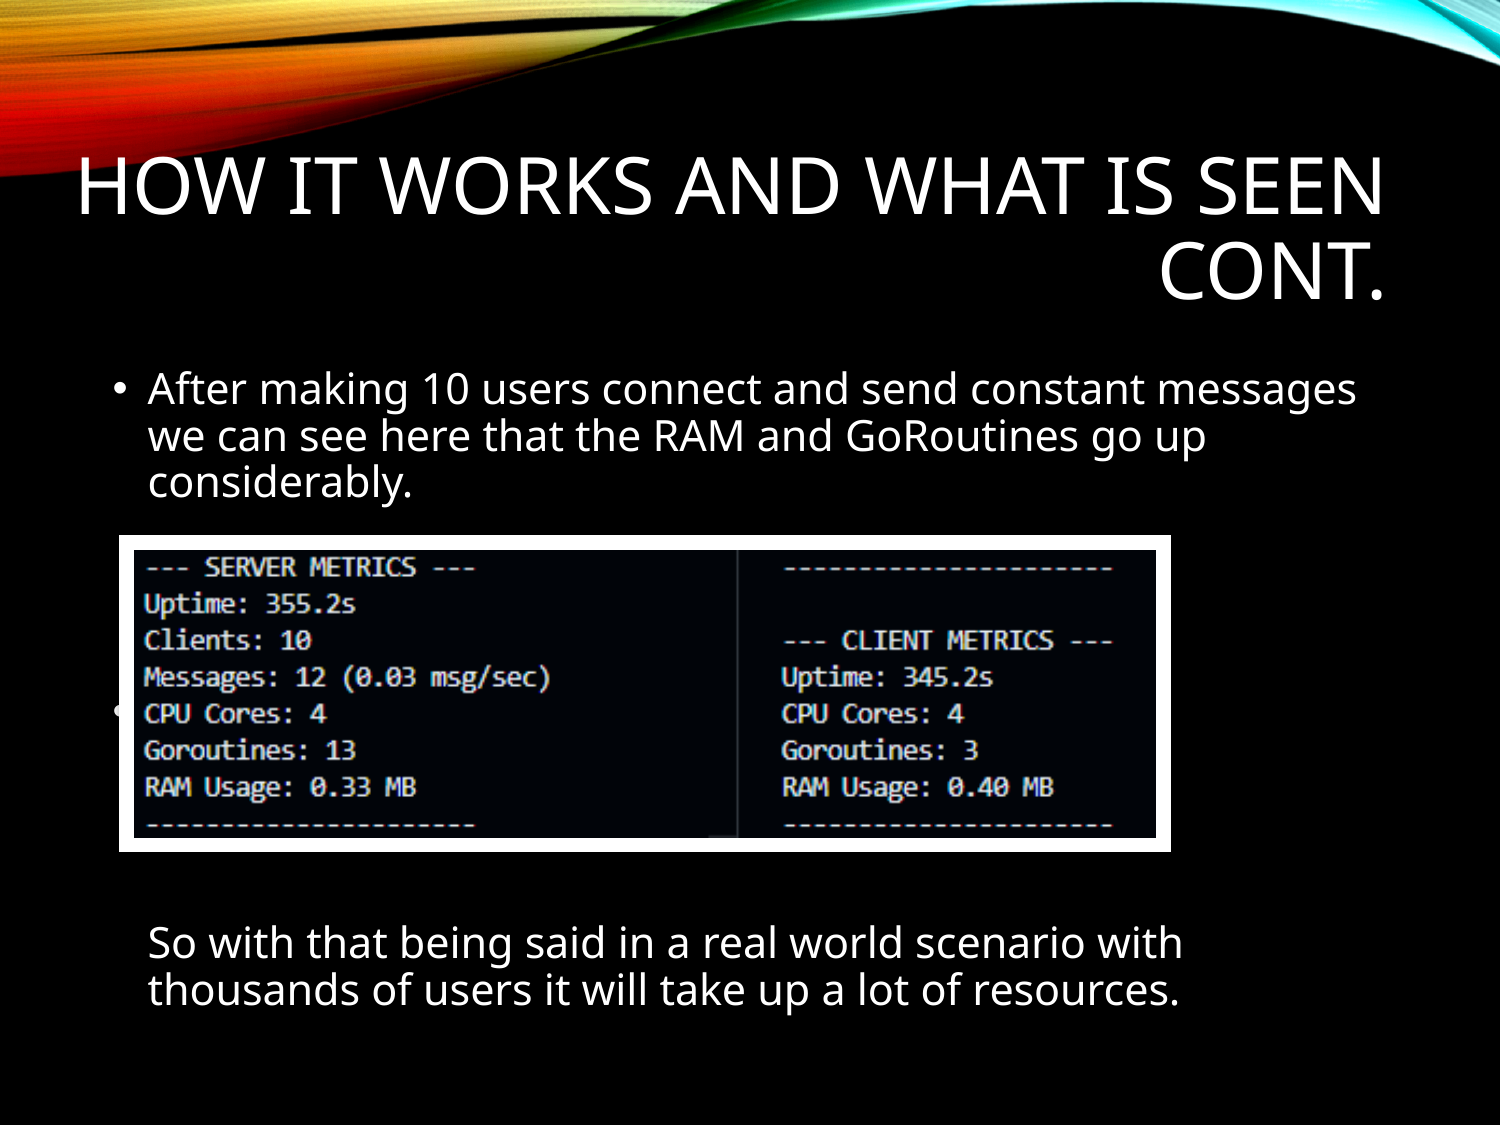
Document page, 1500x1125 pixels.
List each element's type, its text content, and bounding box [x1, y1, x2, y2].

list After making 10 users connect and send constant messages we can see here that the RAM and GoRoutines go up considerably. So with that being said in a real world scenario with thousands of users it will take up a lot of resources. [97, 360, 1403, 1028]
title How it works and what is seen Cont. [52, 125, 1403, 338]
picture [133, 549, 1157, 839]
picture [0, 0, 1500, 178]
